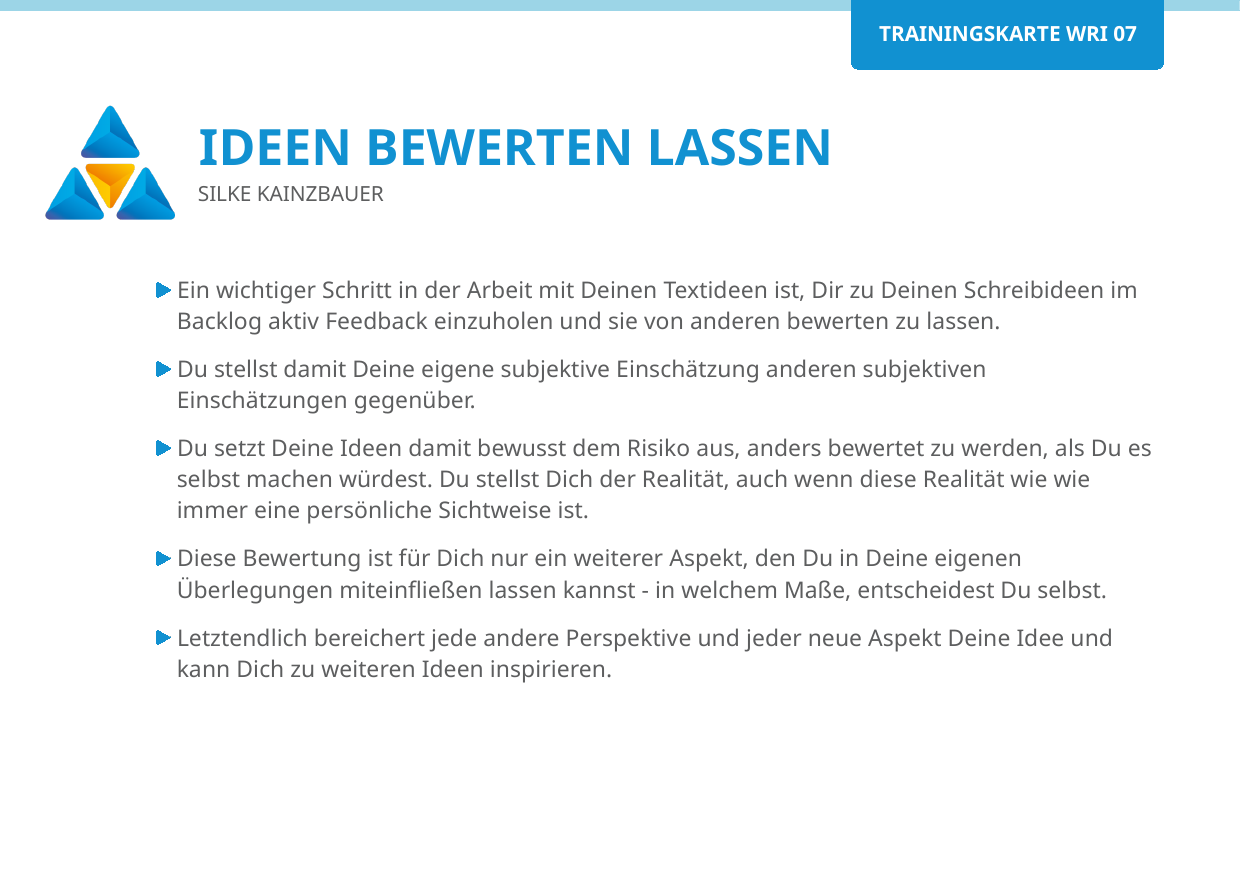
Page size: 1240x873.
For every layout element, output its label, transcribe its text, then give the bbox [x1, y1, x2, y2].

picture [147, 352, 178, 384]
picture [147, 431, 178, 463]
list Silke Kainzbauer [190, 160, 1061, 238]
picture [147, 542, 178, 573]
picture [35, 96, 182, 230]
picture [147, 273, 178, 305]
title Ideen bewerten lassen [190, 107, 1100, 185]
picture [147, 621, 178, 652]
list Ein wichtiger Schritt in der Arbeit mit Deinen Textideen ist, Dir zu Deinen Schreibideen im Backlog aktiv Feedback einzuholen und sie von anderen bewerten zu lassen. Du stellst damit Deine eigene subjektive Einschätzung anderen subjektiven Einschätzungen gegenüber. Du setzt Deine Ideen damit bewusst dem Risiko aus, anders bewertet zu werden, als Du es selbst machen würdest. Du stellst Dich der Realität, auch wenn diese Realität wie wie immer eine persönliche Sichtweise ist. Diese Bewertung ist für Dich nur ein weiterer Aspekt, den Du in Deine eigenen Überlegungen miteinfließen lassen kannst - in welchem Maße, entscheidest Du selbst. Letztendlich bereichert jede andere Perspektive und jeder neue Aspekt Deine Idee und kann Dich zu weiteren Ideen inspirieren. [140, 264, 1170, 840]
